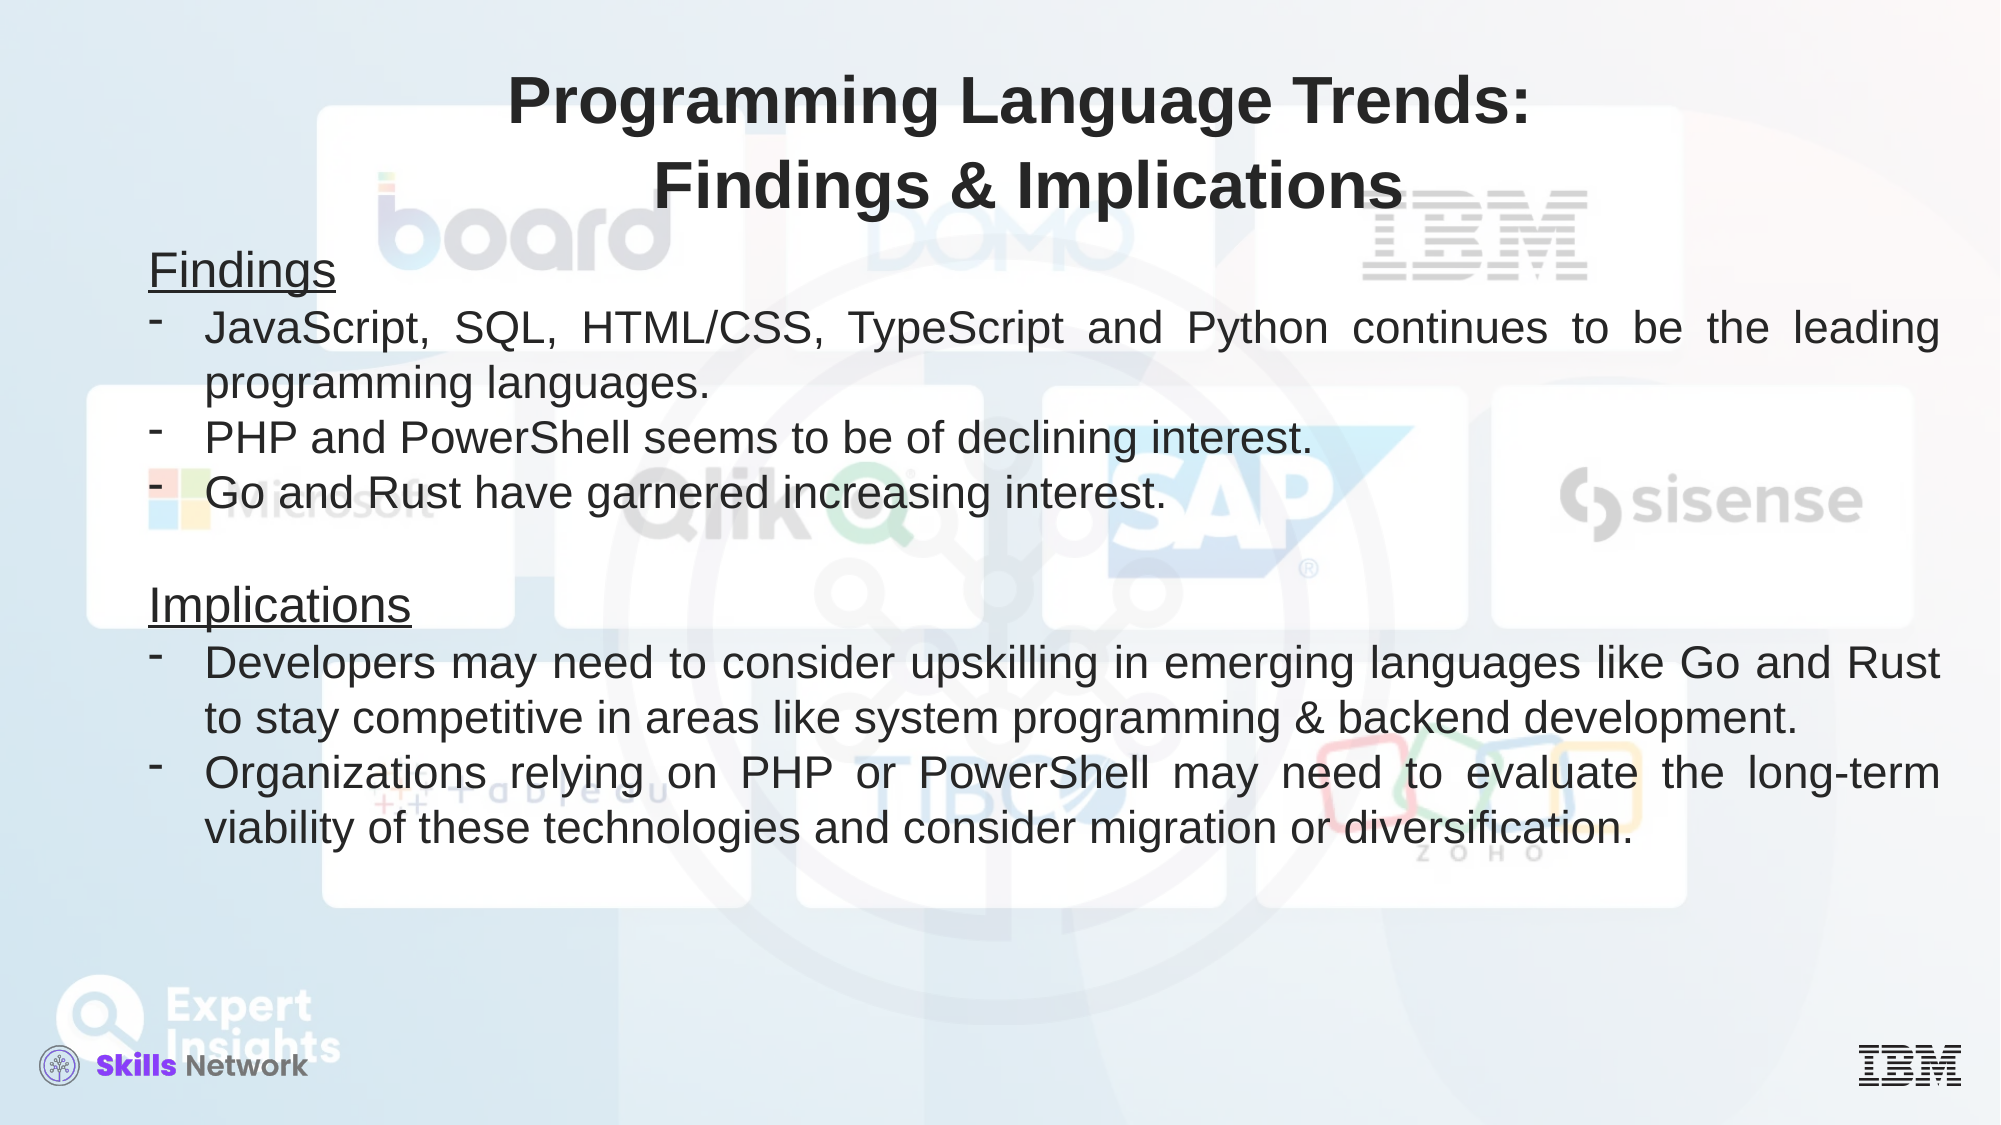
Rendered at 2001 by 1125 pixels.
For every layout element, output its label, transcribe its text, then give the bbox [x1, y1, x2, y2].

picture [39, 1045, 308, 1086]
text_box Programming Language Trends: Findings & Implications [216, 0, 1844, 230]
text_box Findings JavaScript, SQL, HTML/CSS, TypeScript and Python continues to be the leading programming languages. PHP and PowerShell seems to be of declining interest. Go and Rust have garnered increasing interest. Implications Developers may need to consider upskilling in emerging languages like Go and Rust to stay competitive in areas like system programming & backend development. Organizations relying on PHP or PowerShell may need to evaluate the long-term viability of these technologies and consider migration or diversification. [133, 230, 1958, 905]
picture [1859, 1045, 1961, 1086]
